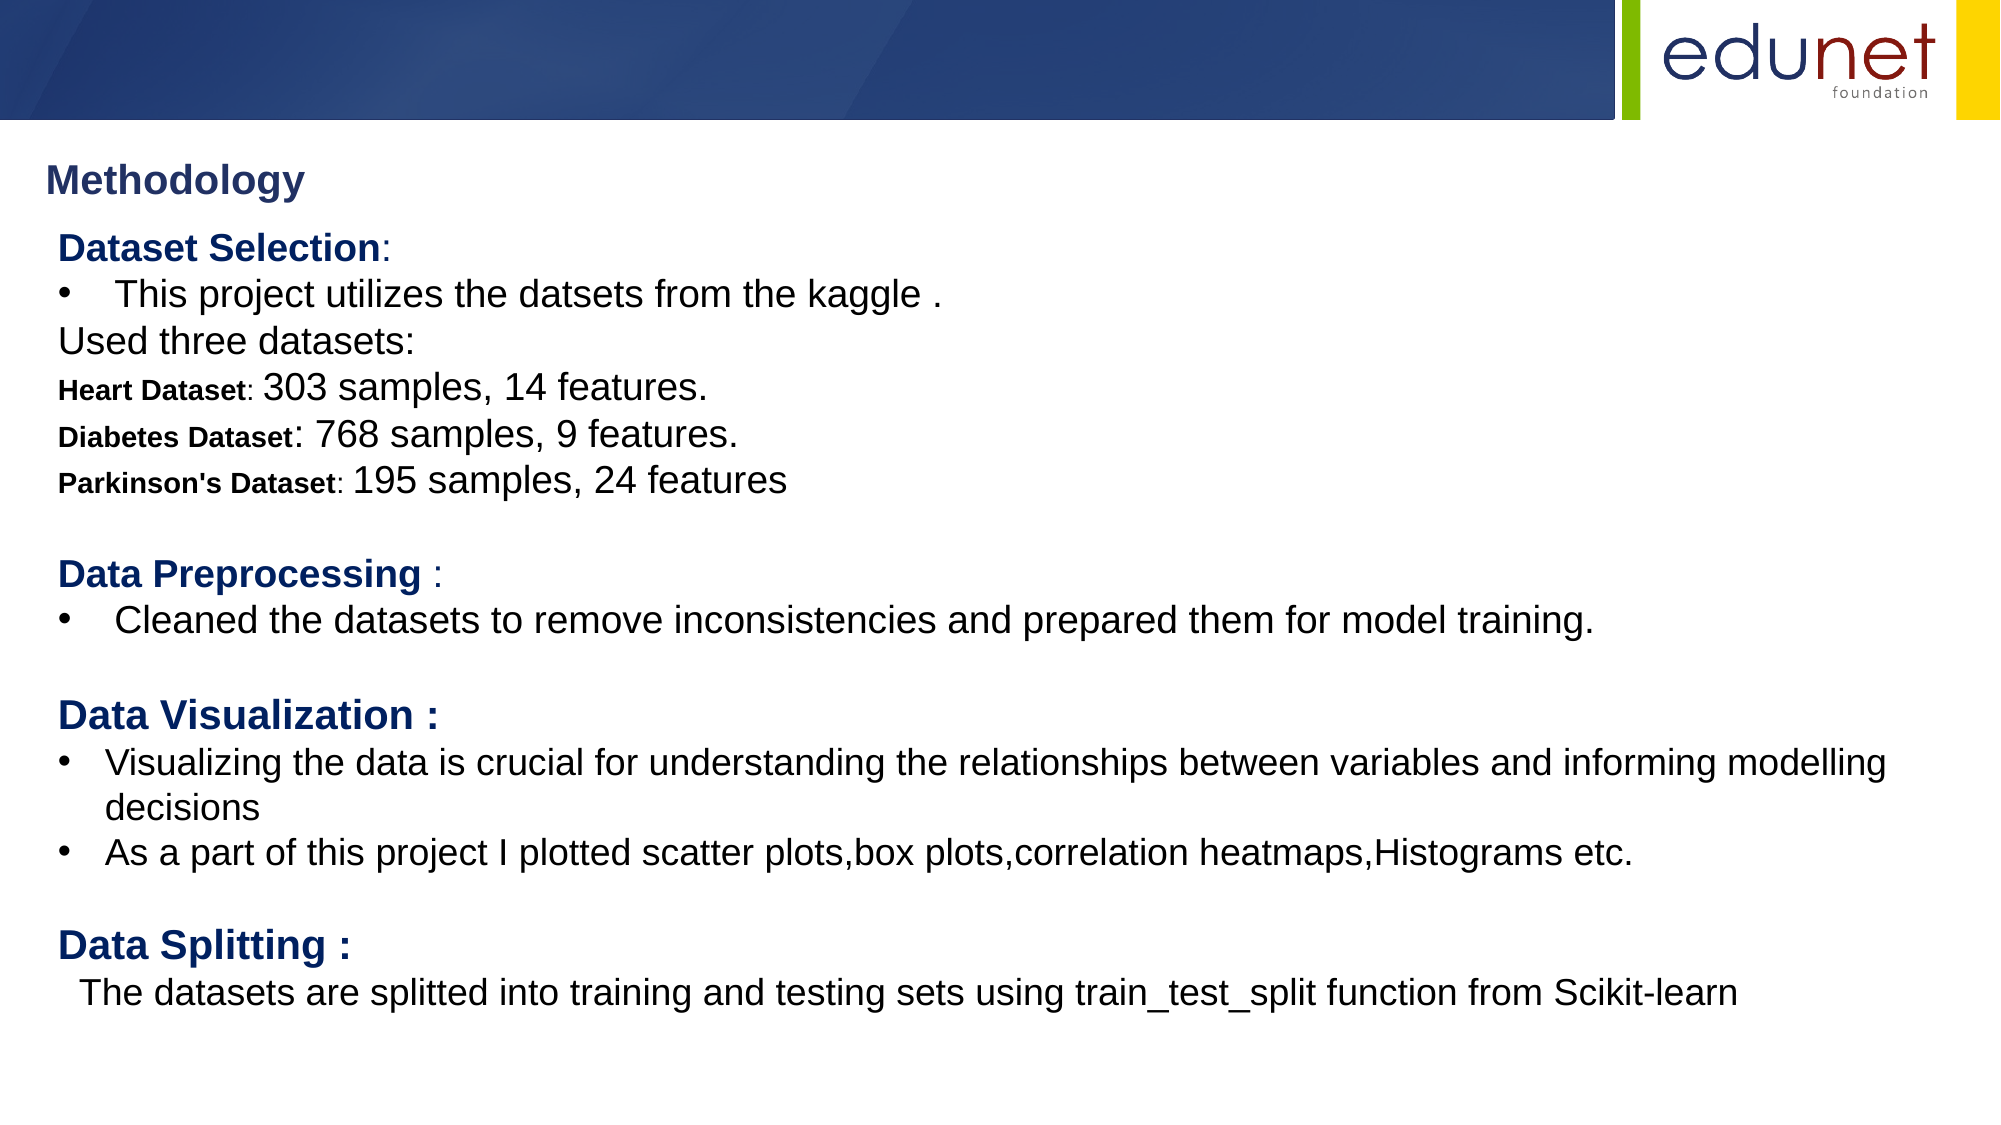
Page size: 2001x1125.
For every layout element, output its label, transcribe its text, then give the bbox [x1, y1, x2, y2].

picture [1652, 12, 1948, 108]
text_box Dataset Selection: This project utilizes the datsets from the kaggle . Used three datasets: Heart Dataset: 303 samples, 14 features. Diabetes Dataset: 768 samples, 9 features. Parkinson's Dataset: 195 samples, 24 features Data Preprocessing : Cleaned the datasets to remove inconsistencies and prepared them for model training. Data Visualization : Visualizing the data is crucial for understanding the relationships between variables and informing modelling decisions As a part of this project I plotted scatter plots,box plots,correlation heatmaps,Histograms etc. Data Splitting : The datasets are splitted into training and testing sets using train_test_split function from Scikit-learn [43, 214, 1983, 1111]
text_box Methodology [30, 145, 1032, 211]
